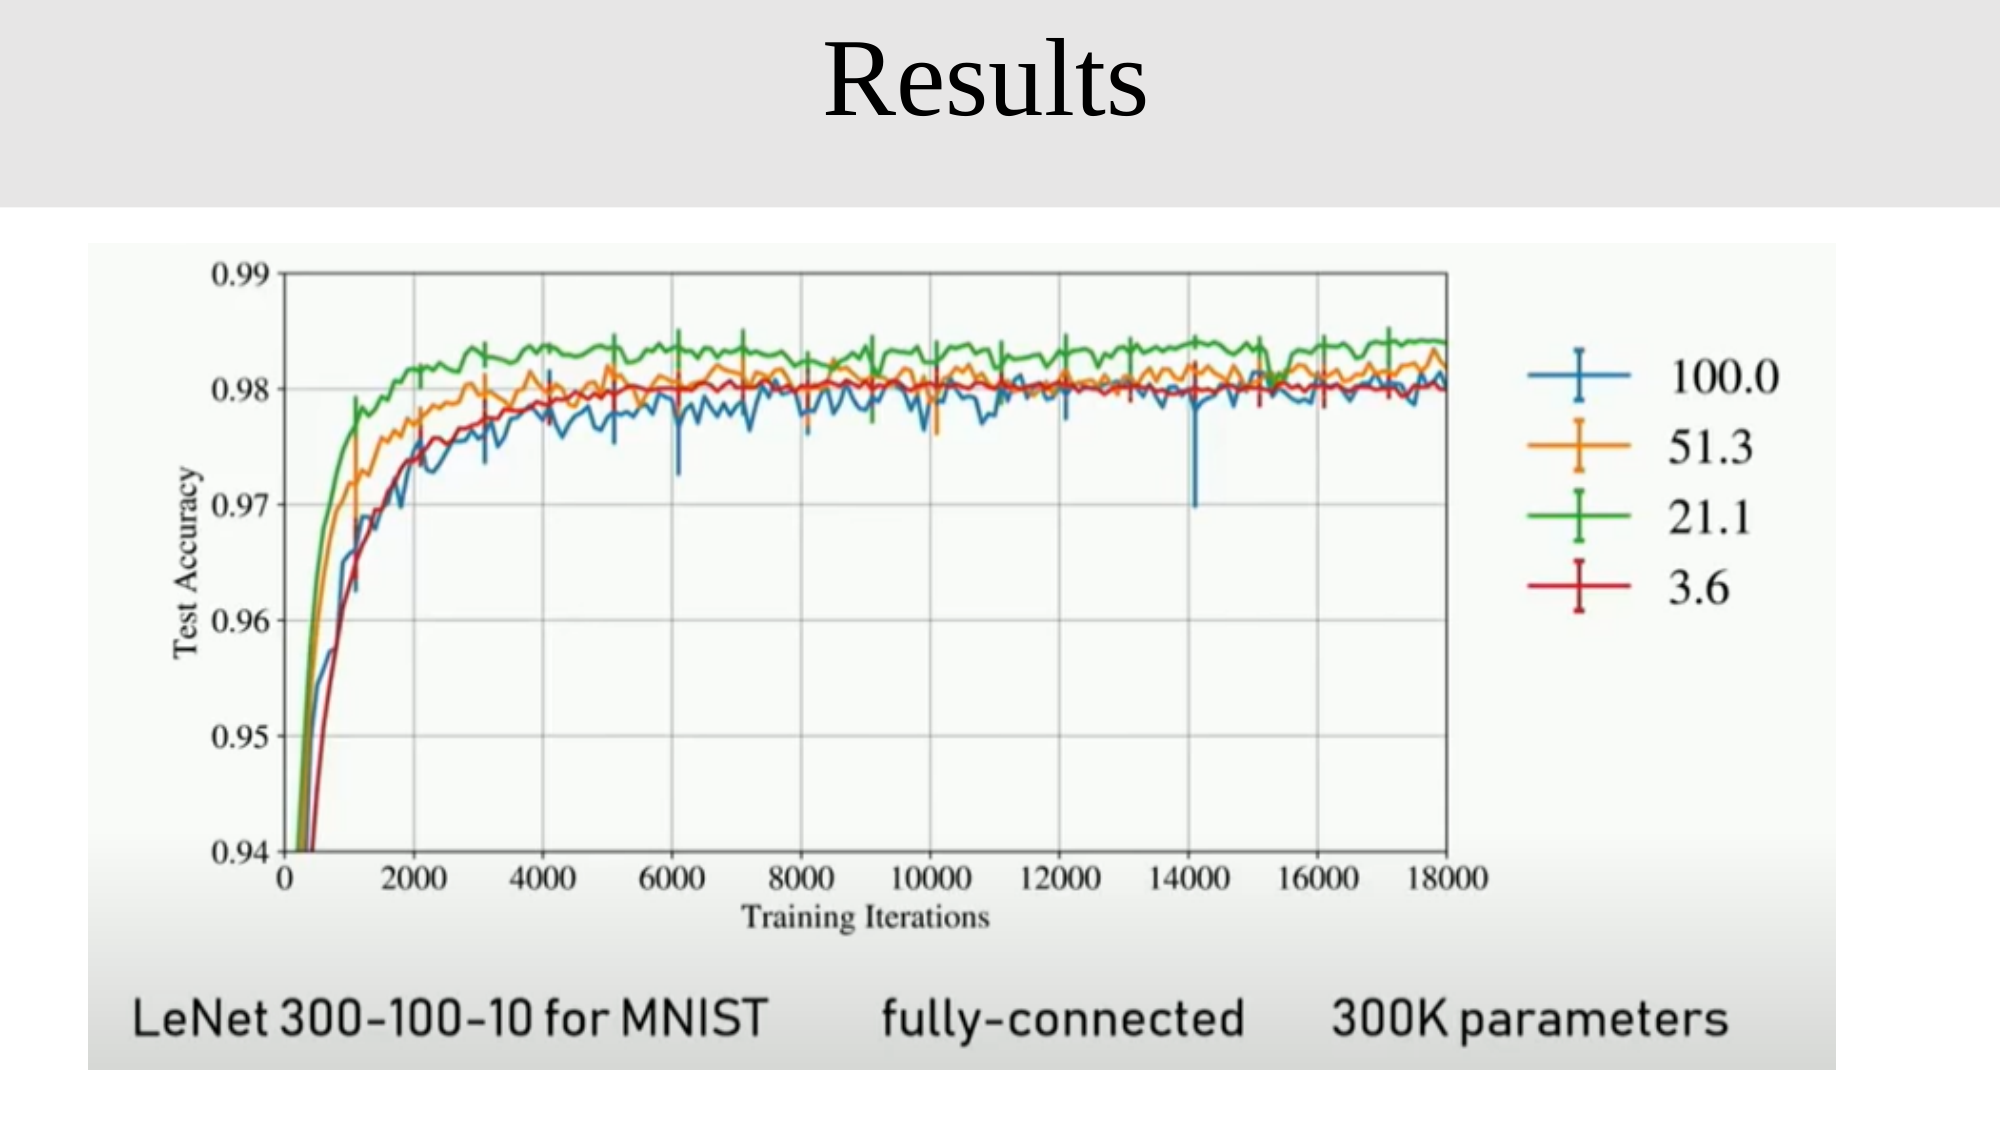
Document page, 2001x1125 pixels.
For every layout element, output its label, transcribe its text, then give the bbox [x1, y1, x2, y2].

title Results [0, 0, 2000, 208]
picture [88, 243, 1836, 1070]
